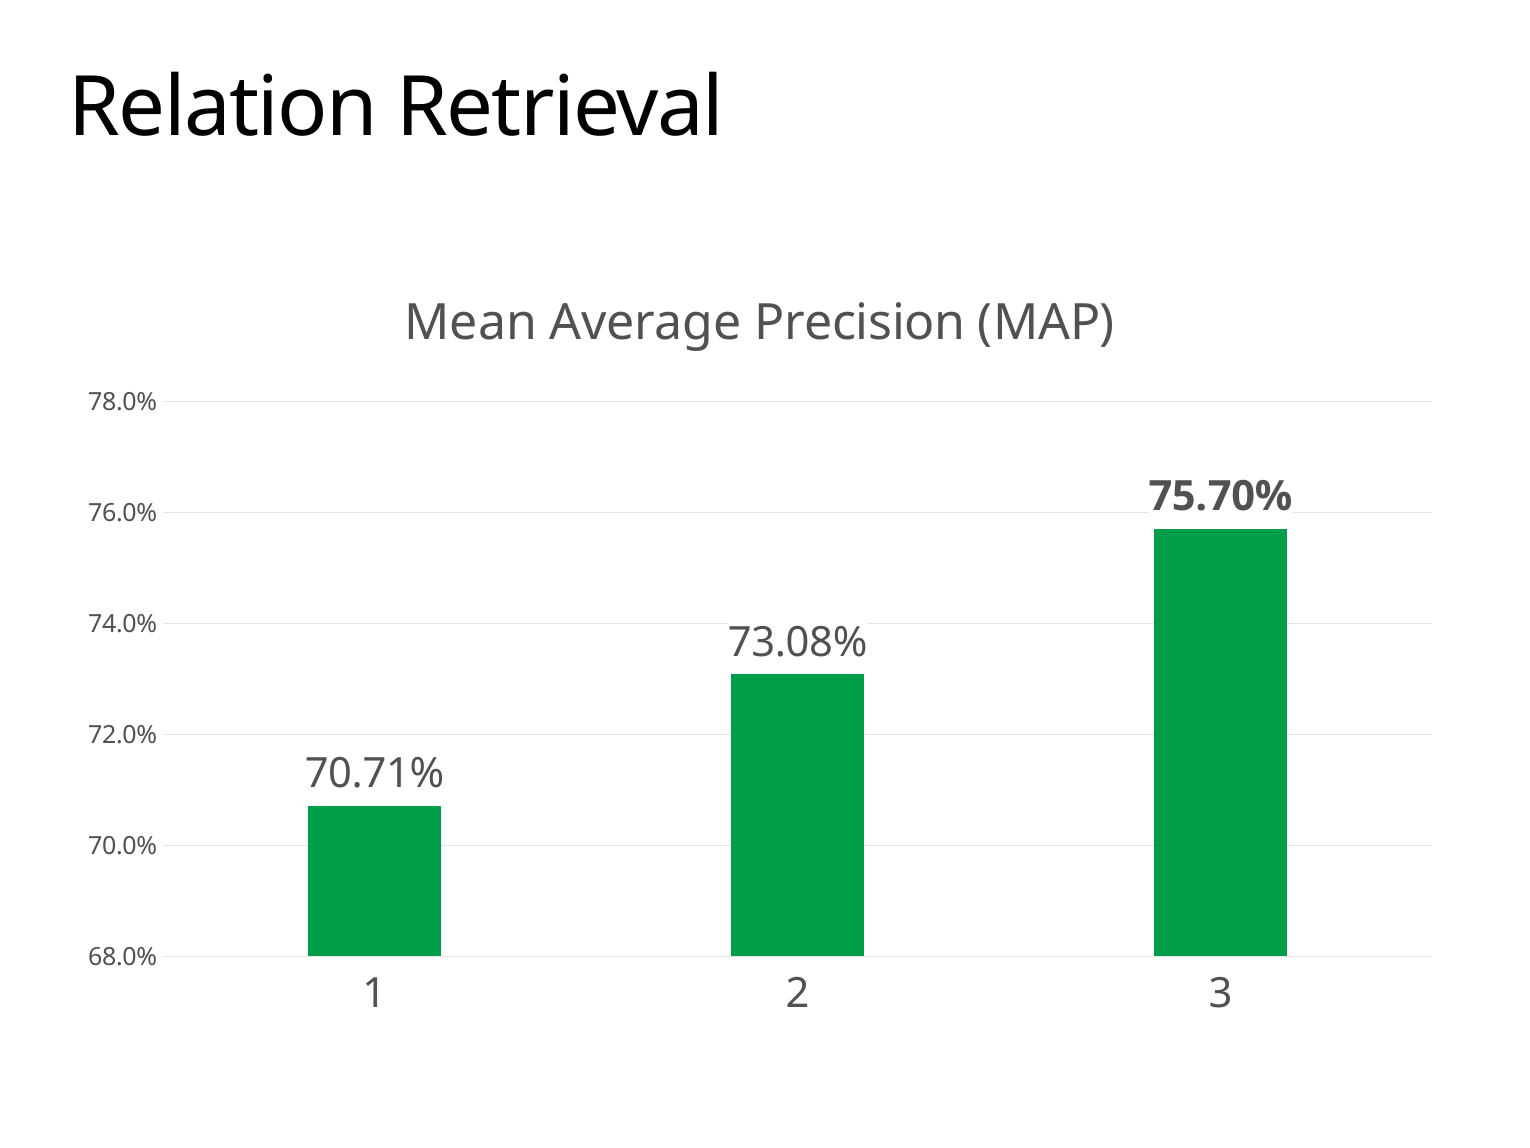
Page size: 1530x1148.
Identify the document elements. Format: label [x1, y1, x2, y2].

chart [59, 247, 1461, 1037]
